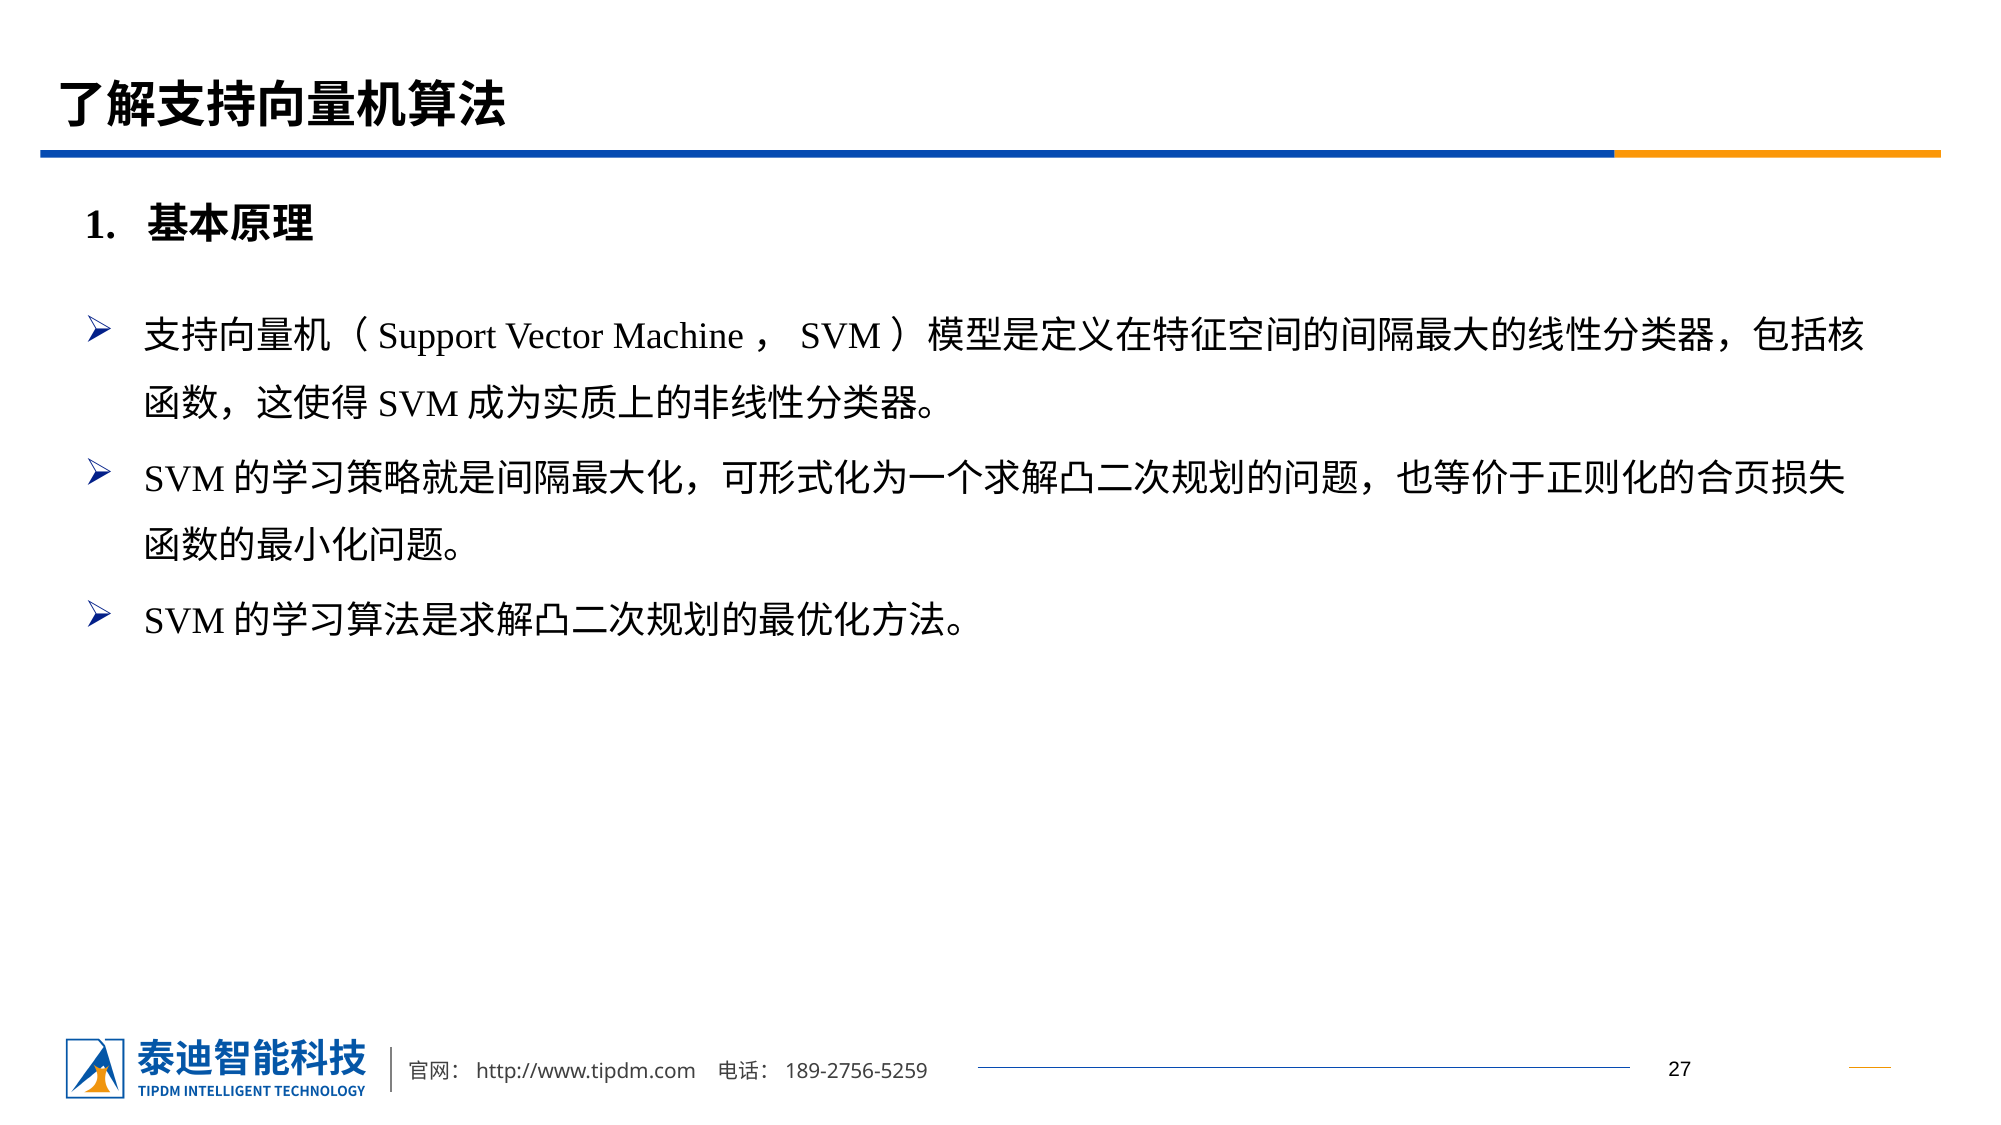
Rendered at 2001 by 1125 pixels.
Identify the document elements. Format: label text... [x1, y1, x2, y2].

list 1. 基本原理 [69, 186, 1892, 257]
title 了解支持向量机算法 [41, 58, 1842, 146]
picture [52, 1028, 378, 1107]
list 支持向量机（Support Vector Machine，SVM）模型是定义在特征空间的间隔最大的线性分类器，包括核函数，这使得SVM成为实质上的非线性分类器。 SVM的学习策略就是间隔最大化，可形式化为一个求解凸二次规划的问题，也等价于正则化的合页损失函数的最小化问题。 SVM的学习算法是求解凸二次规划的最优化方法。 [69, 281, 1892, 993]
